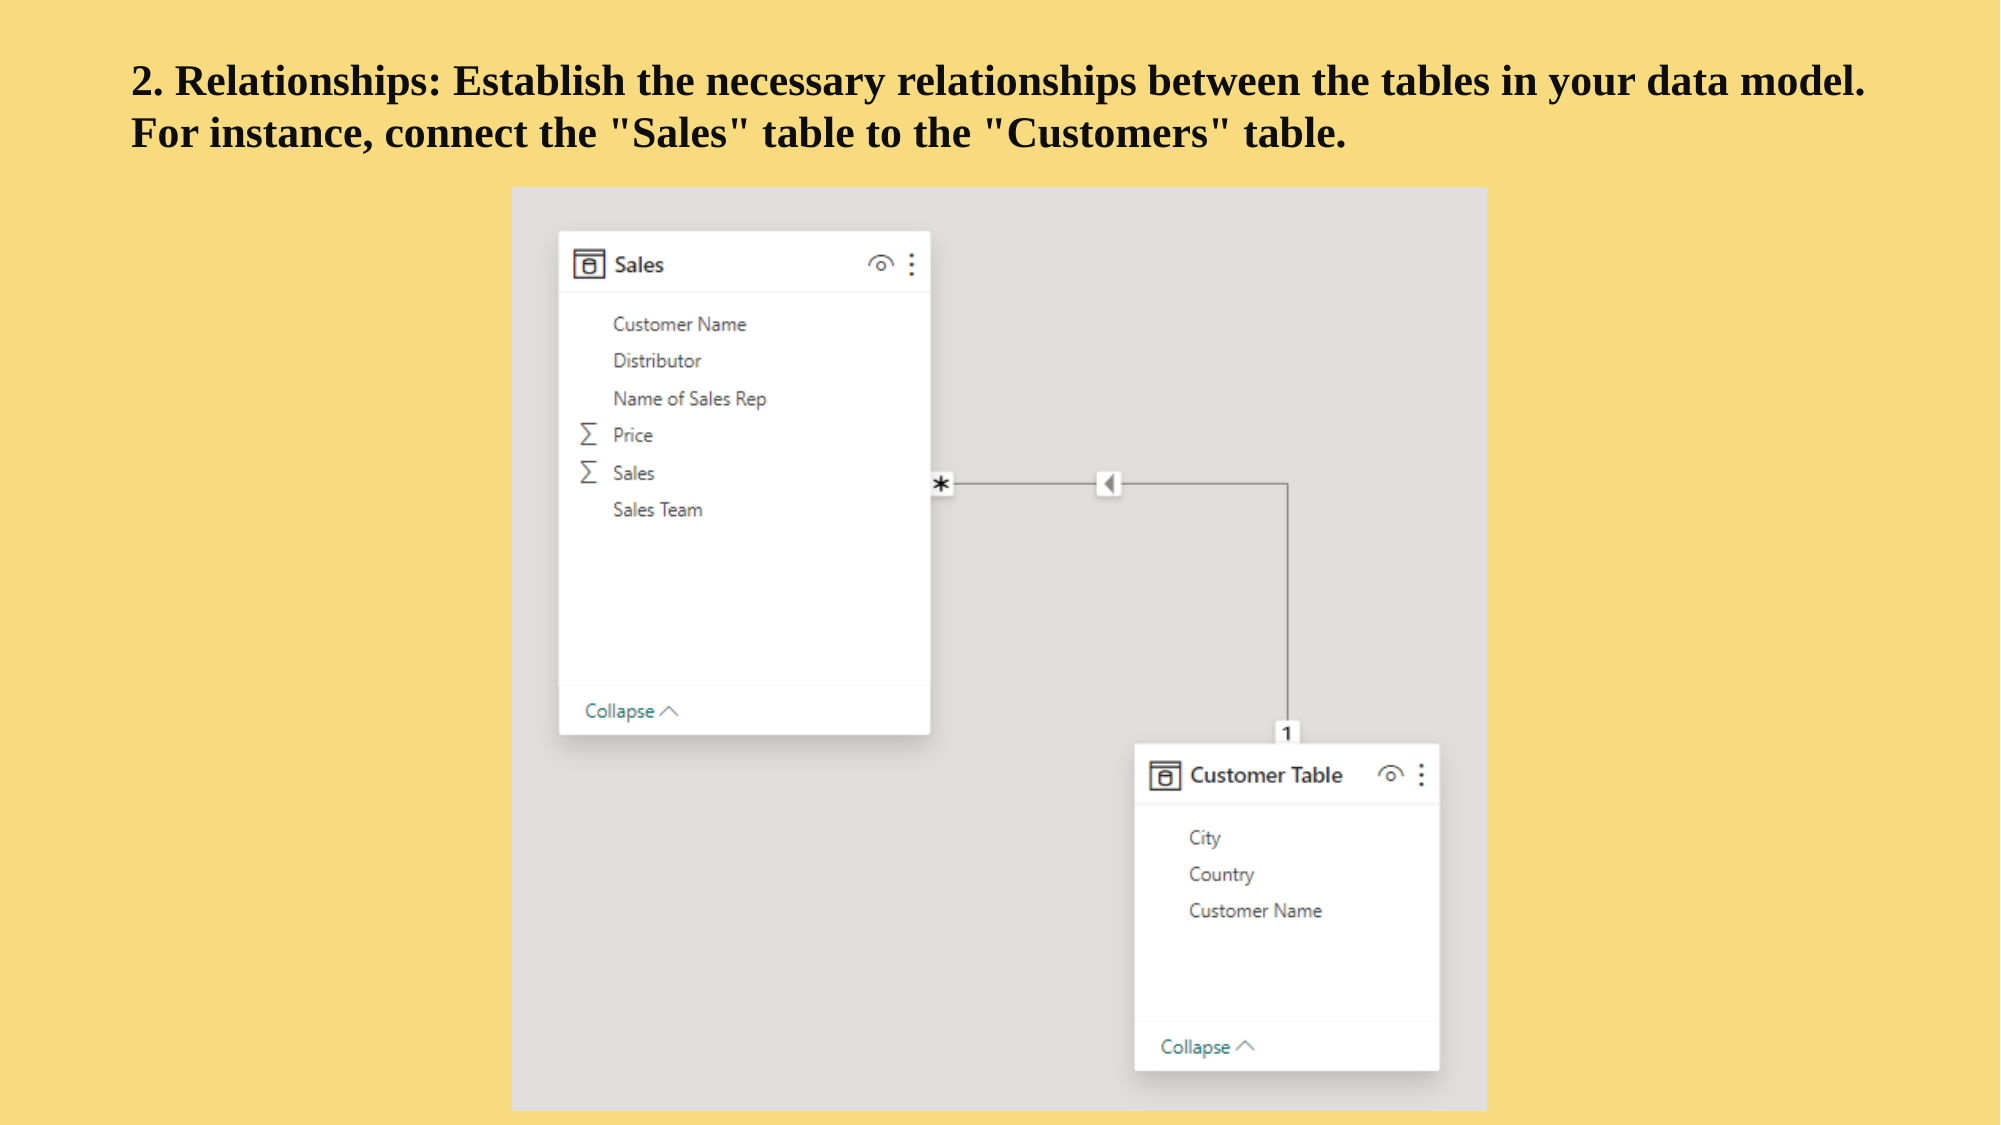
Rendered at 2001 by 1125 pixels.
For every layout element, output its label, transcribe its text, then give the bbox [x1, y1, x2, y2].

text_box 2. Relationships: Establish the necessary relationships between the tables in your data model. For instance, connect the "Sales" table to the "Customers" table. [116, 44, 1884, 164]
picture [512, 187, 1487, 1111]
